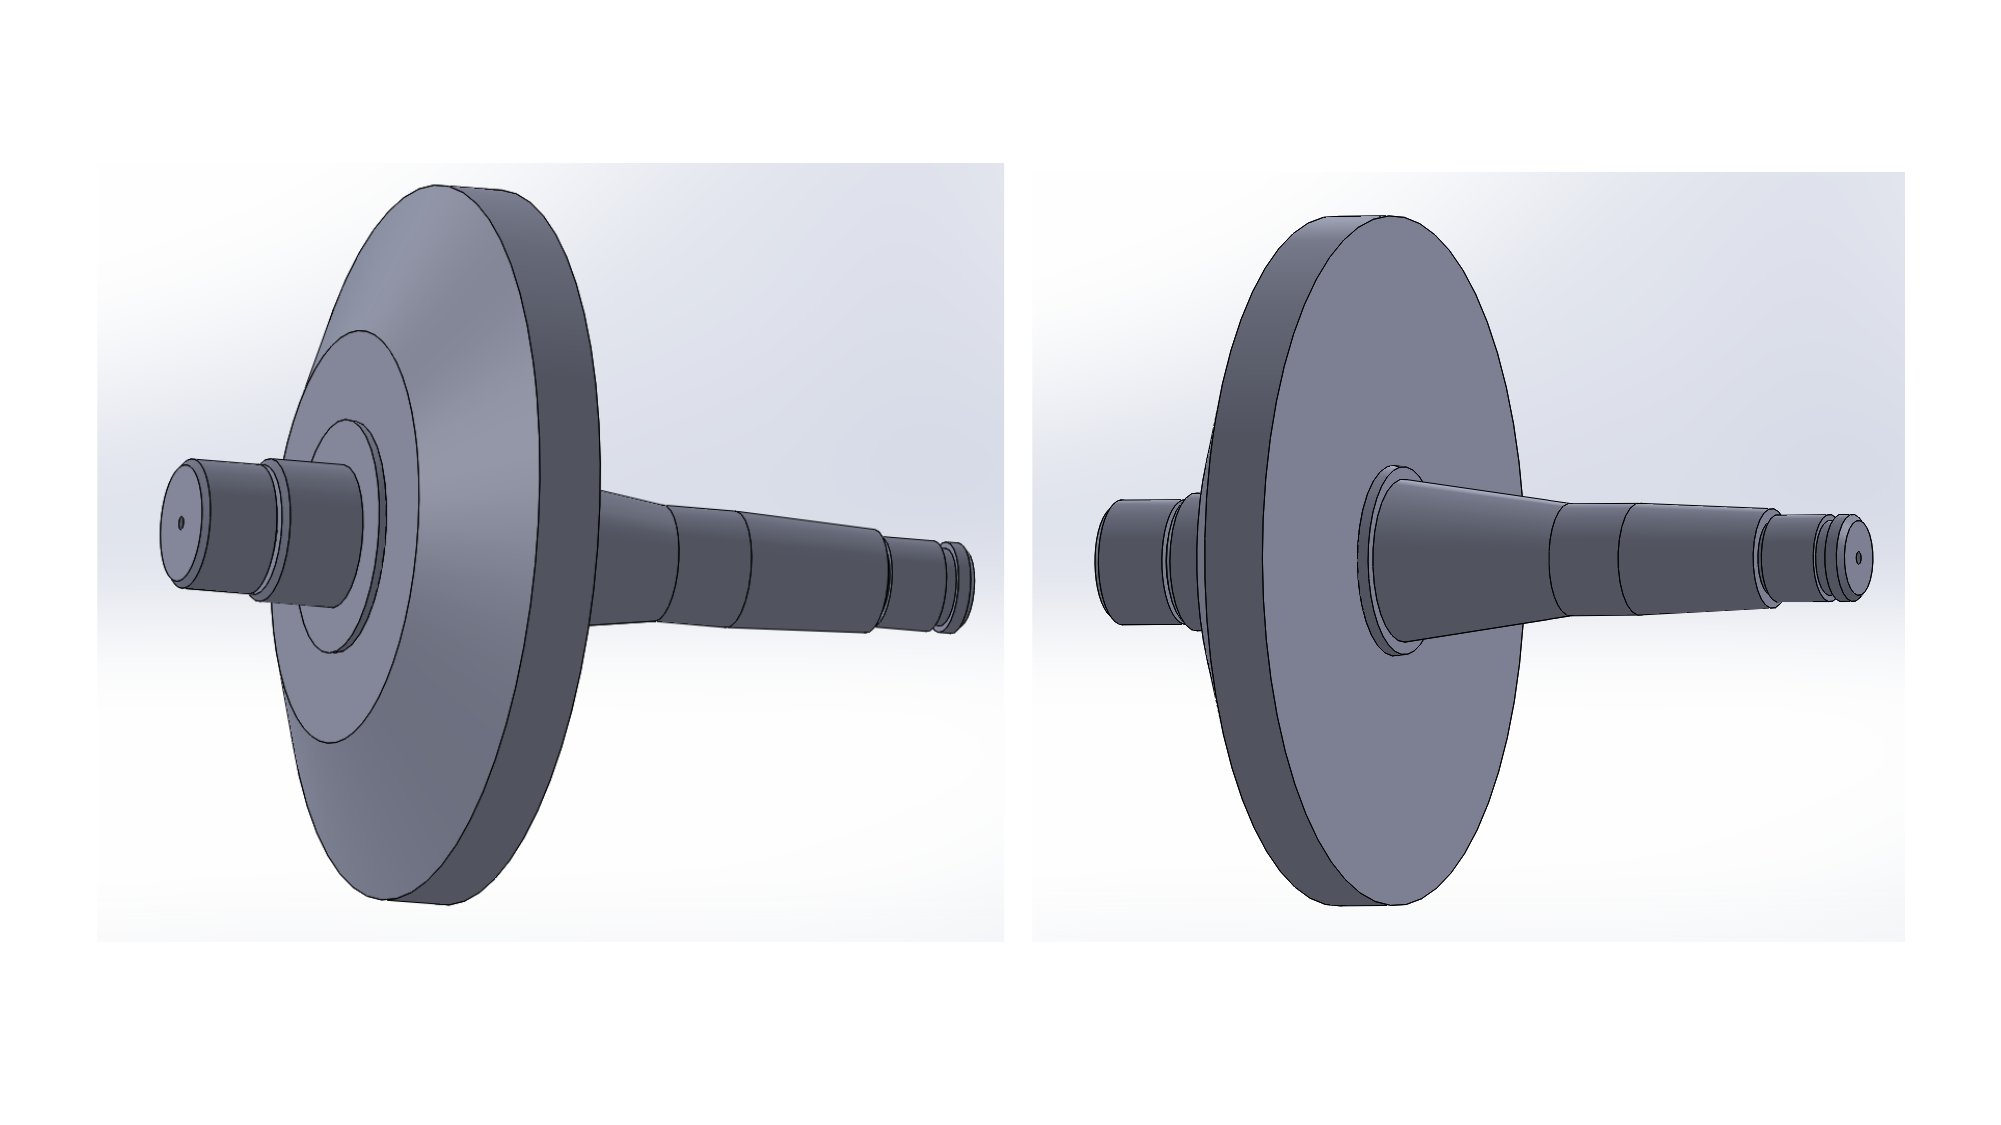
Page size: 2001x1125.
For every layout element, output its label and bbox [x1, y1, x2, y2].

picture [97, 163, 1005, 942]
picture [1032, 172, 1905, 942]
